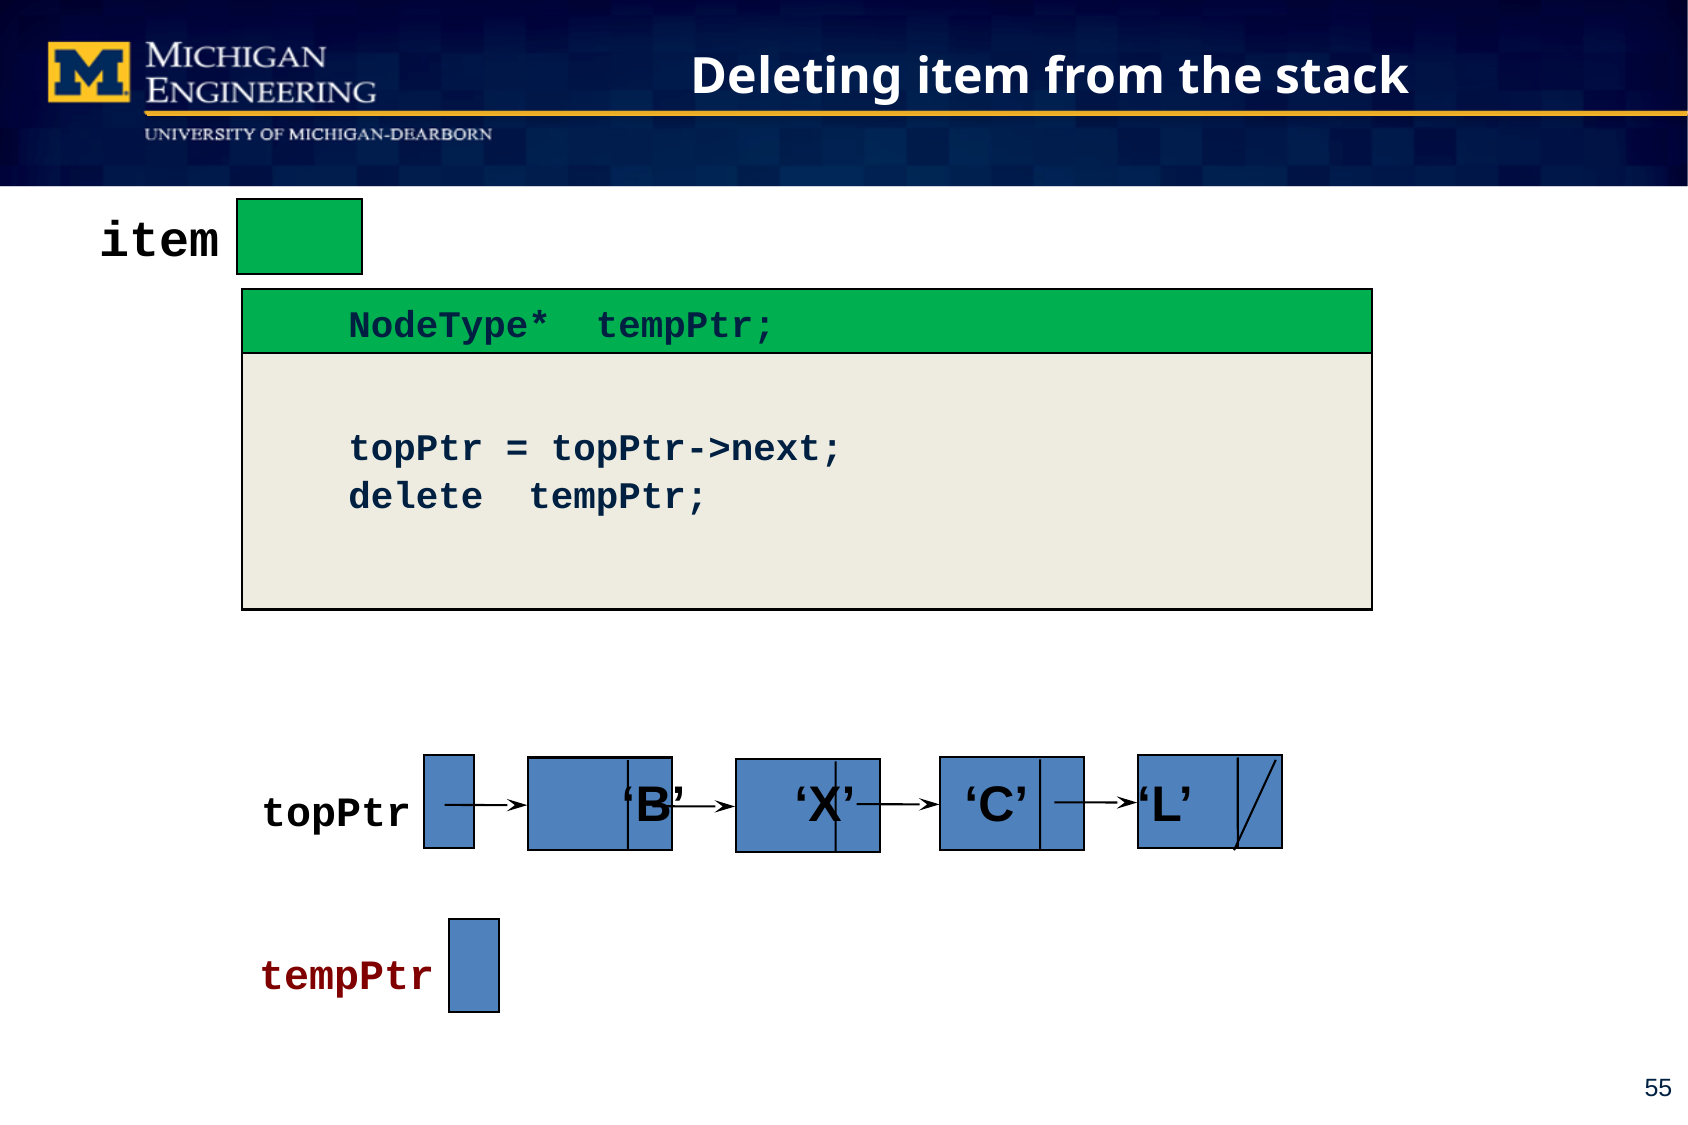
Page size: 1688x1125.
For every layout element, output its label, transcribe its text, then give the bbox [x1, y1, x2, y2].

text_box [1147, 353, 1372, 610]
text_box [651, 758, 853, 852]
title Deleting item from the stack [432, 36, 1669, 133]
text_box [1054, 754, 1283, 849]
picture [0, 0, 1688, 1125]
text_box [448, 918, 500, 1012]
text_box [272, 198, 362, 274]
text_box item [84, 198, 272, 274]
text_box [241, 289, 1372, 353]
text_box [444, 757, 652, 851]
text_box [856, 756, 1051, 850]
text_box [245, 754, 475, 849]
slide_number 55 [1293, 1046, 1688, 1125]
text_box NodeType* tempPtr; topPtr = topPtr->next; delete tempPtr; [277, 297, 1147, 683]
text_box tempPtr [244, 940, 448, 1006]
text_box [241, 353, 277, 610]
